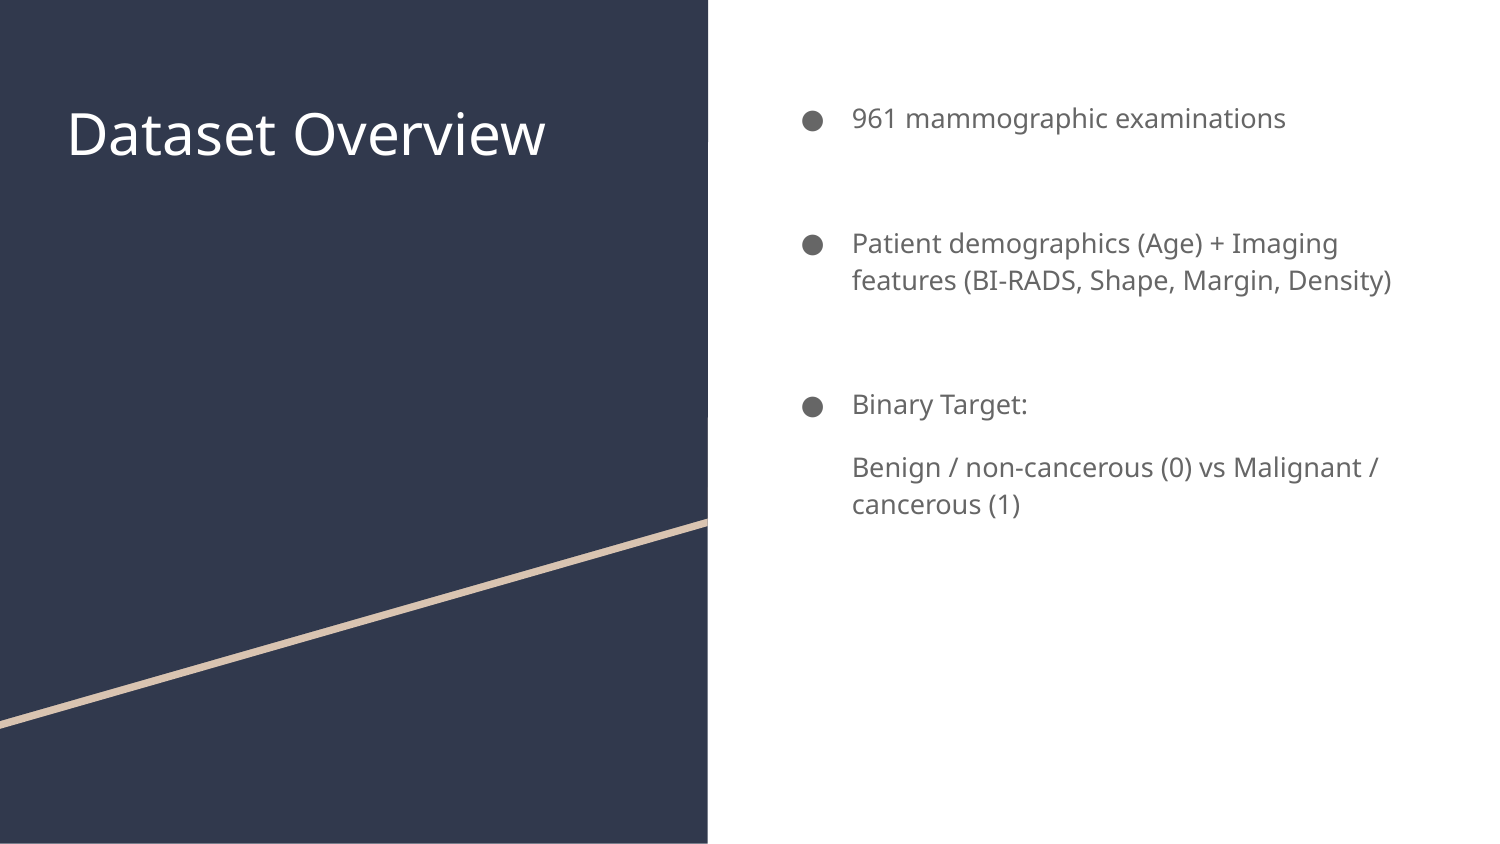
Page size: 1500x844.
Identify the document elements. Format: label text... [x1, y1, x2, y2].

list 961 mammographic examinations Patient demographics (Age) + Imaging features (BI-RADS, Shape, Margin, Density) Binary Target: Benign / non-cancerous (0) vs Malignant / cancerous (1) [761, 82, 1446, 755]
title Dataset Overview [51, 82, 660, 494]
